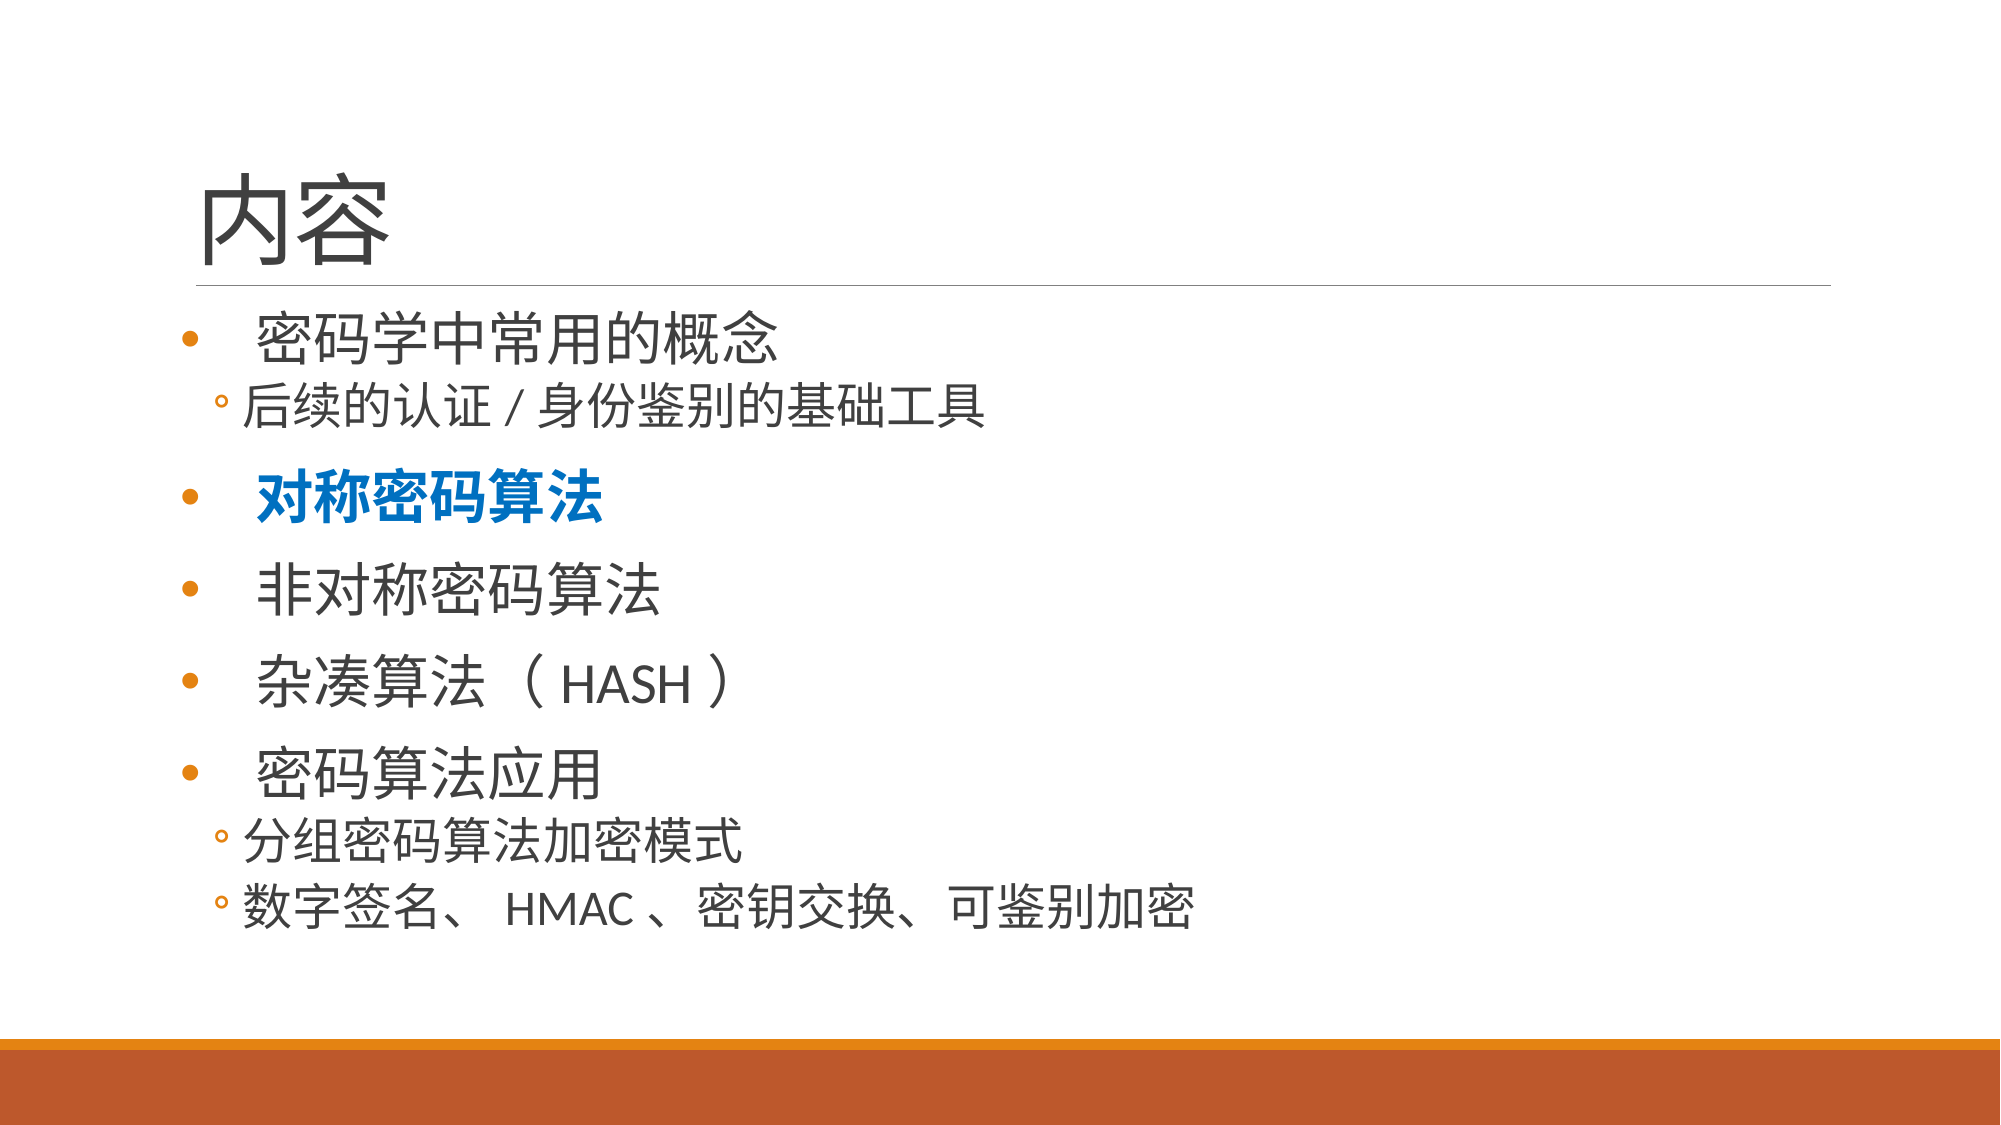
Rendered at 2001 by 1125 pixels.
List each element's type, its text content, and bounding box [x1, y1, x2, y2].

list 密码学中常用的概念 后续的认证/身份鉴别的基础工具 对称密码算法 非对称密码算法 杂凑算法（HASH） 密码算法应用 分组密码算法加密模式 数字签名、HMAC、密钥交换、可鉴别加密 [180, 302, 1830, 1042]
title 内容 [180, 47, 1830, 285]
slide_number [1362, 1012, 1675, 1088]
